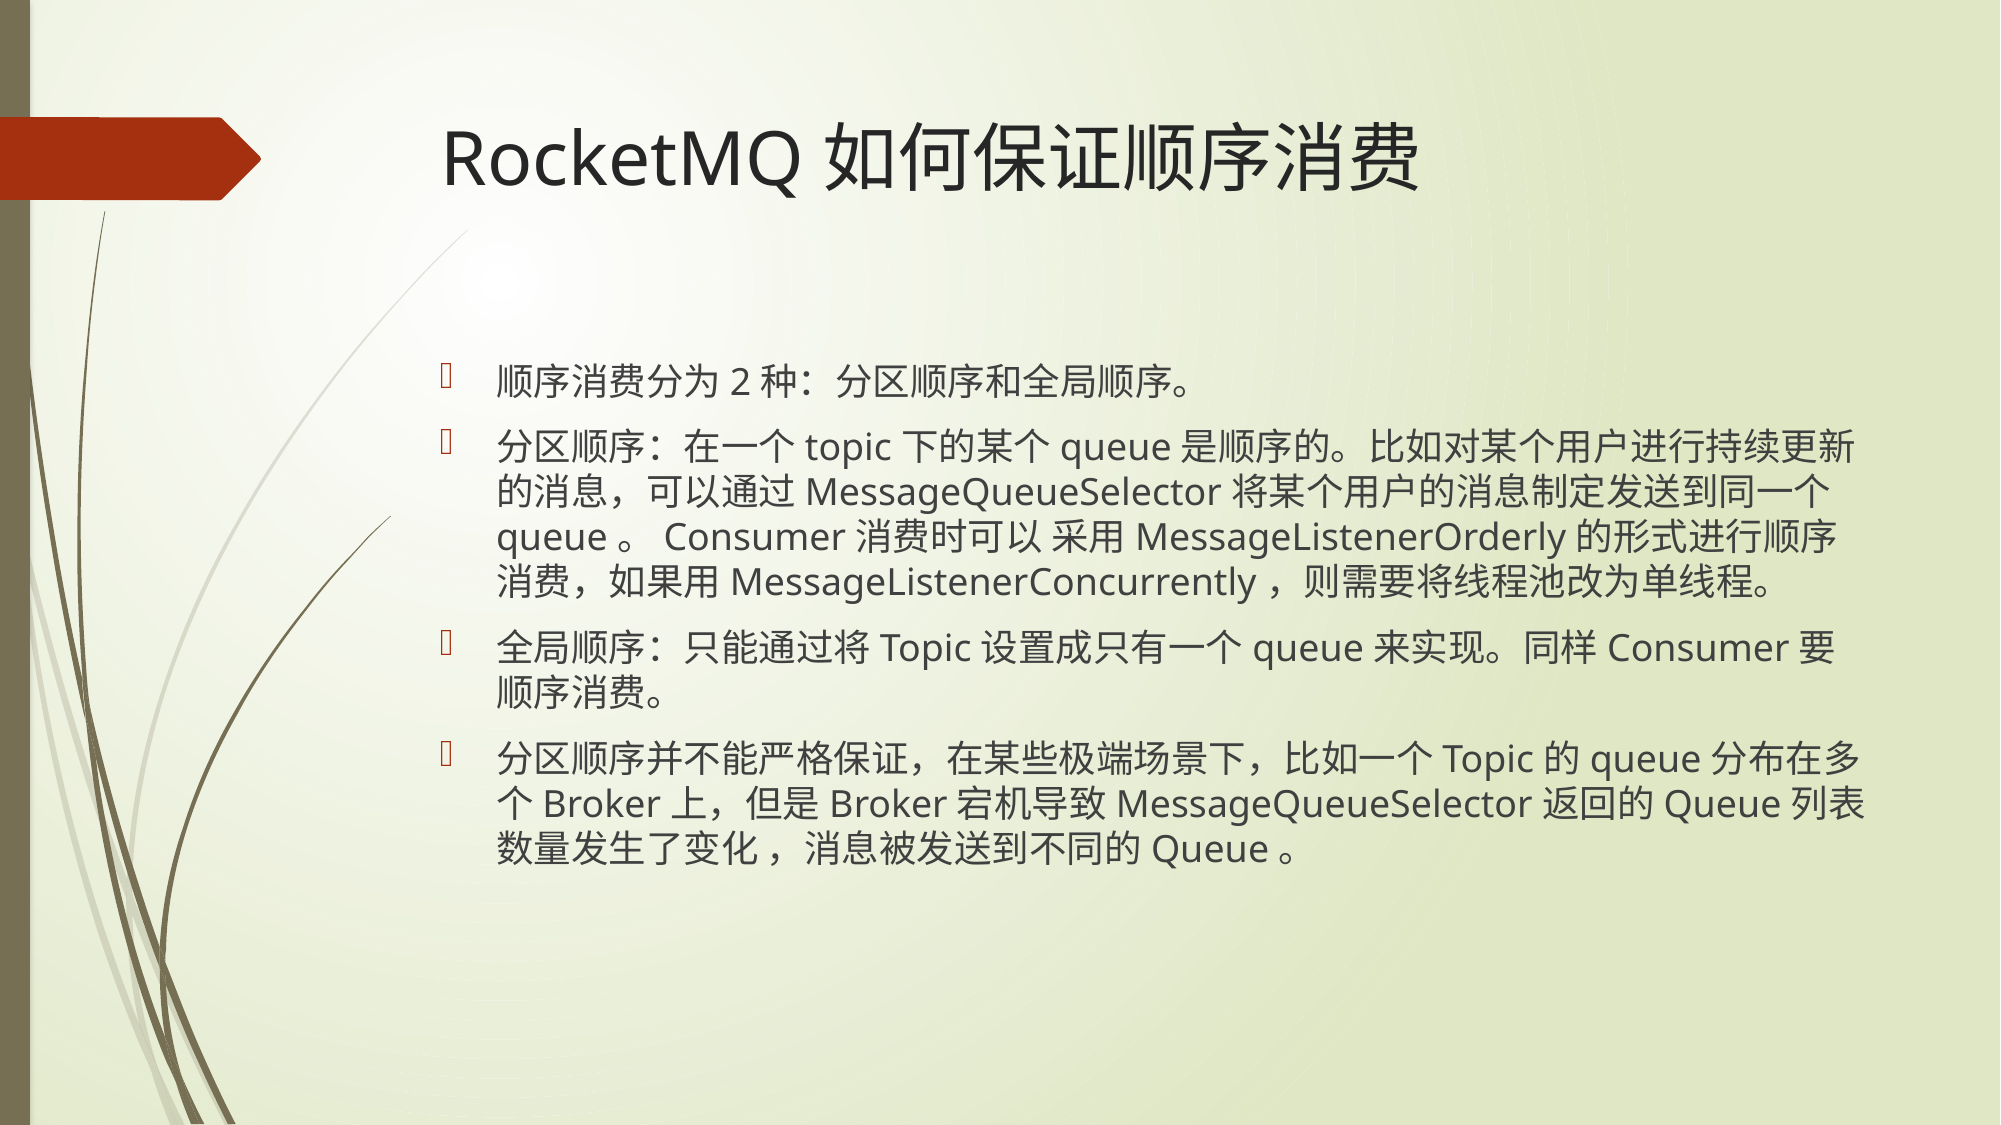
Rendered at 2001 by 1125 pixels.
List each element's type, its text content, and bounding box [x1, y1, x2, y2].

list 顺序消费分为2种：分区顺序和全局顺序。 分区顺序：在一个topic下的某个queue是顺序的。比如对某个用户进行持续更新的消息，可以通过MessageQueueSelector将某个用户的消息制定发送到同一个queue。Consumer消费时可以 采用MessageListenerOrderly的形式进行顺序消费，如果用MessageListenerConcurrently，则需要将线程池改为单线程。 全局顺序：只能通过将Topic设置成只有一个queue来实现。同样Consumer要顺序消费。 分区顺序并不能严格保证，在某些极端场景下，比如一个Topic的queue分布在多个Broker上，但是Broker宕机导致MessageQueueSelector返回的Queue列表数量发生了变化 ，消息被发送到不同的Queue。 [424, 350, 1888, 970]
title RocketMQ如何保证顺序消费 [425, 102, 1888, 313]
